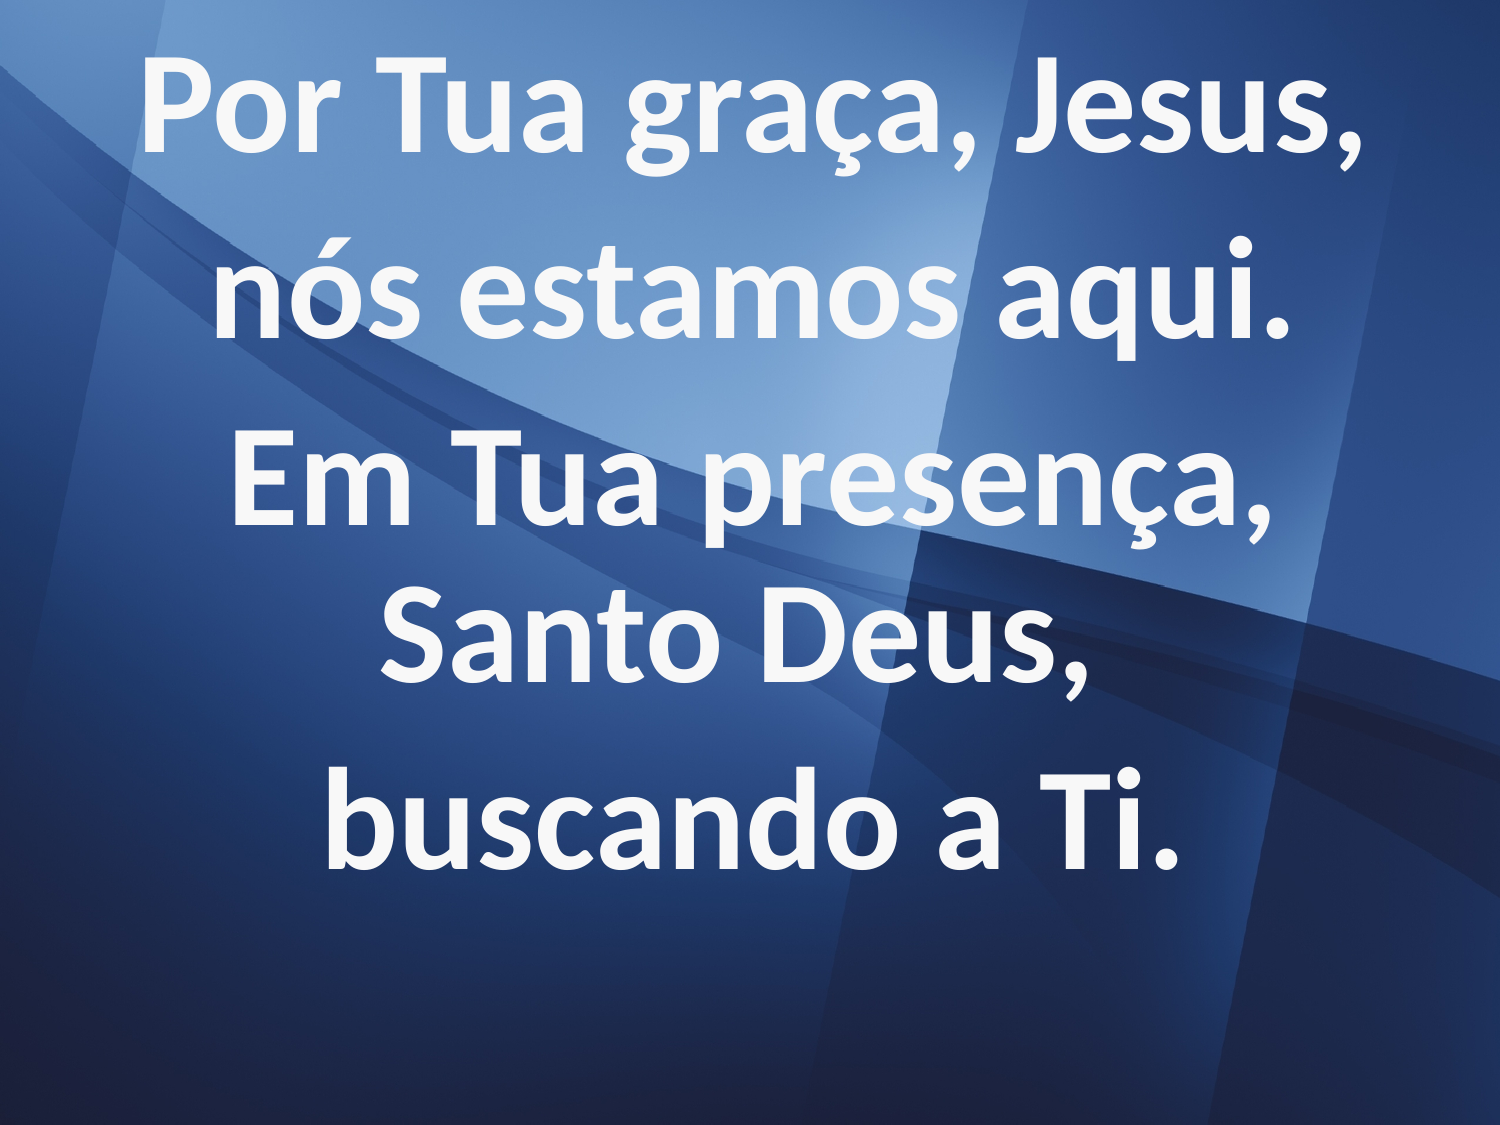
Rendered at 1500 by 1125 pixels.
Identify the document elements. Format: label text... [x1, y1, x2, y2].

picture [0, 0, 1500, 1125]
subtitle Por Tua graça, Jesus, nós estamos aqui. Em Tua presença, Santo Deus, buscando a Ti. [72, 18, 1436, 982]
